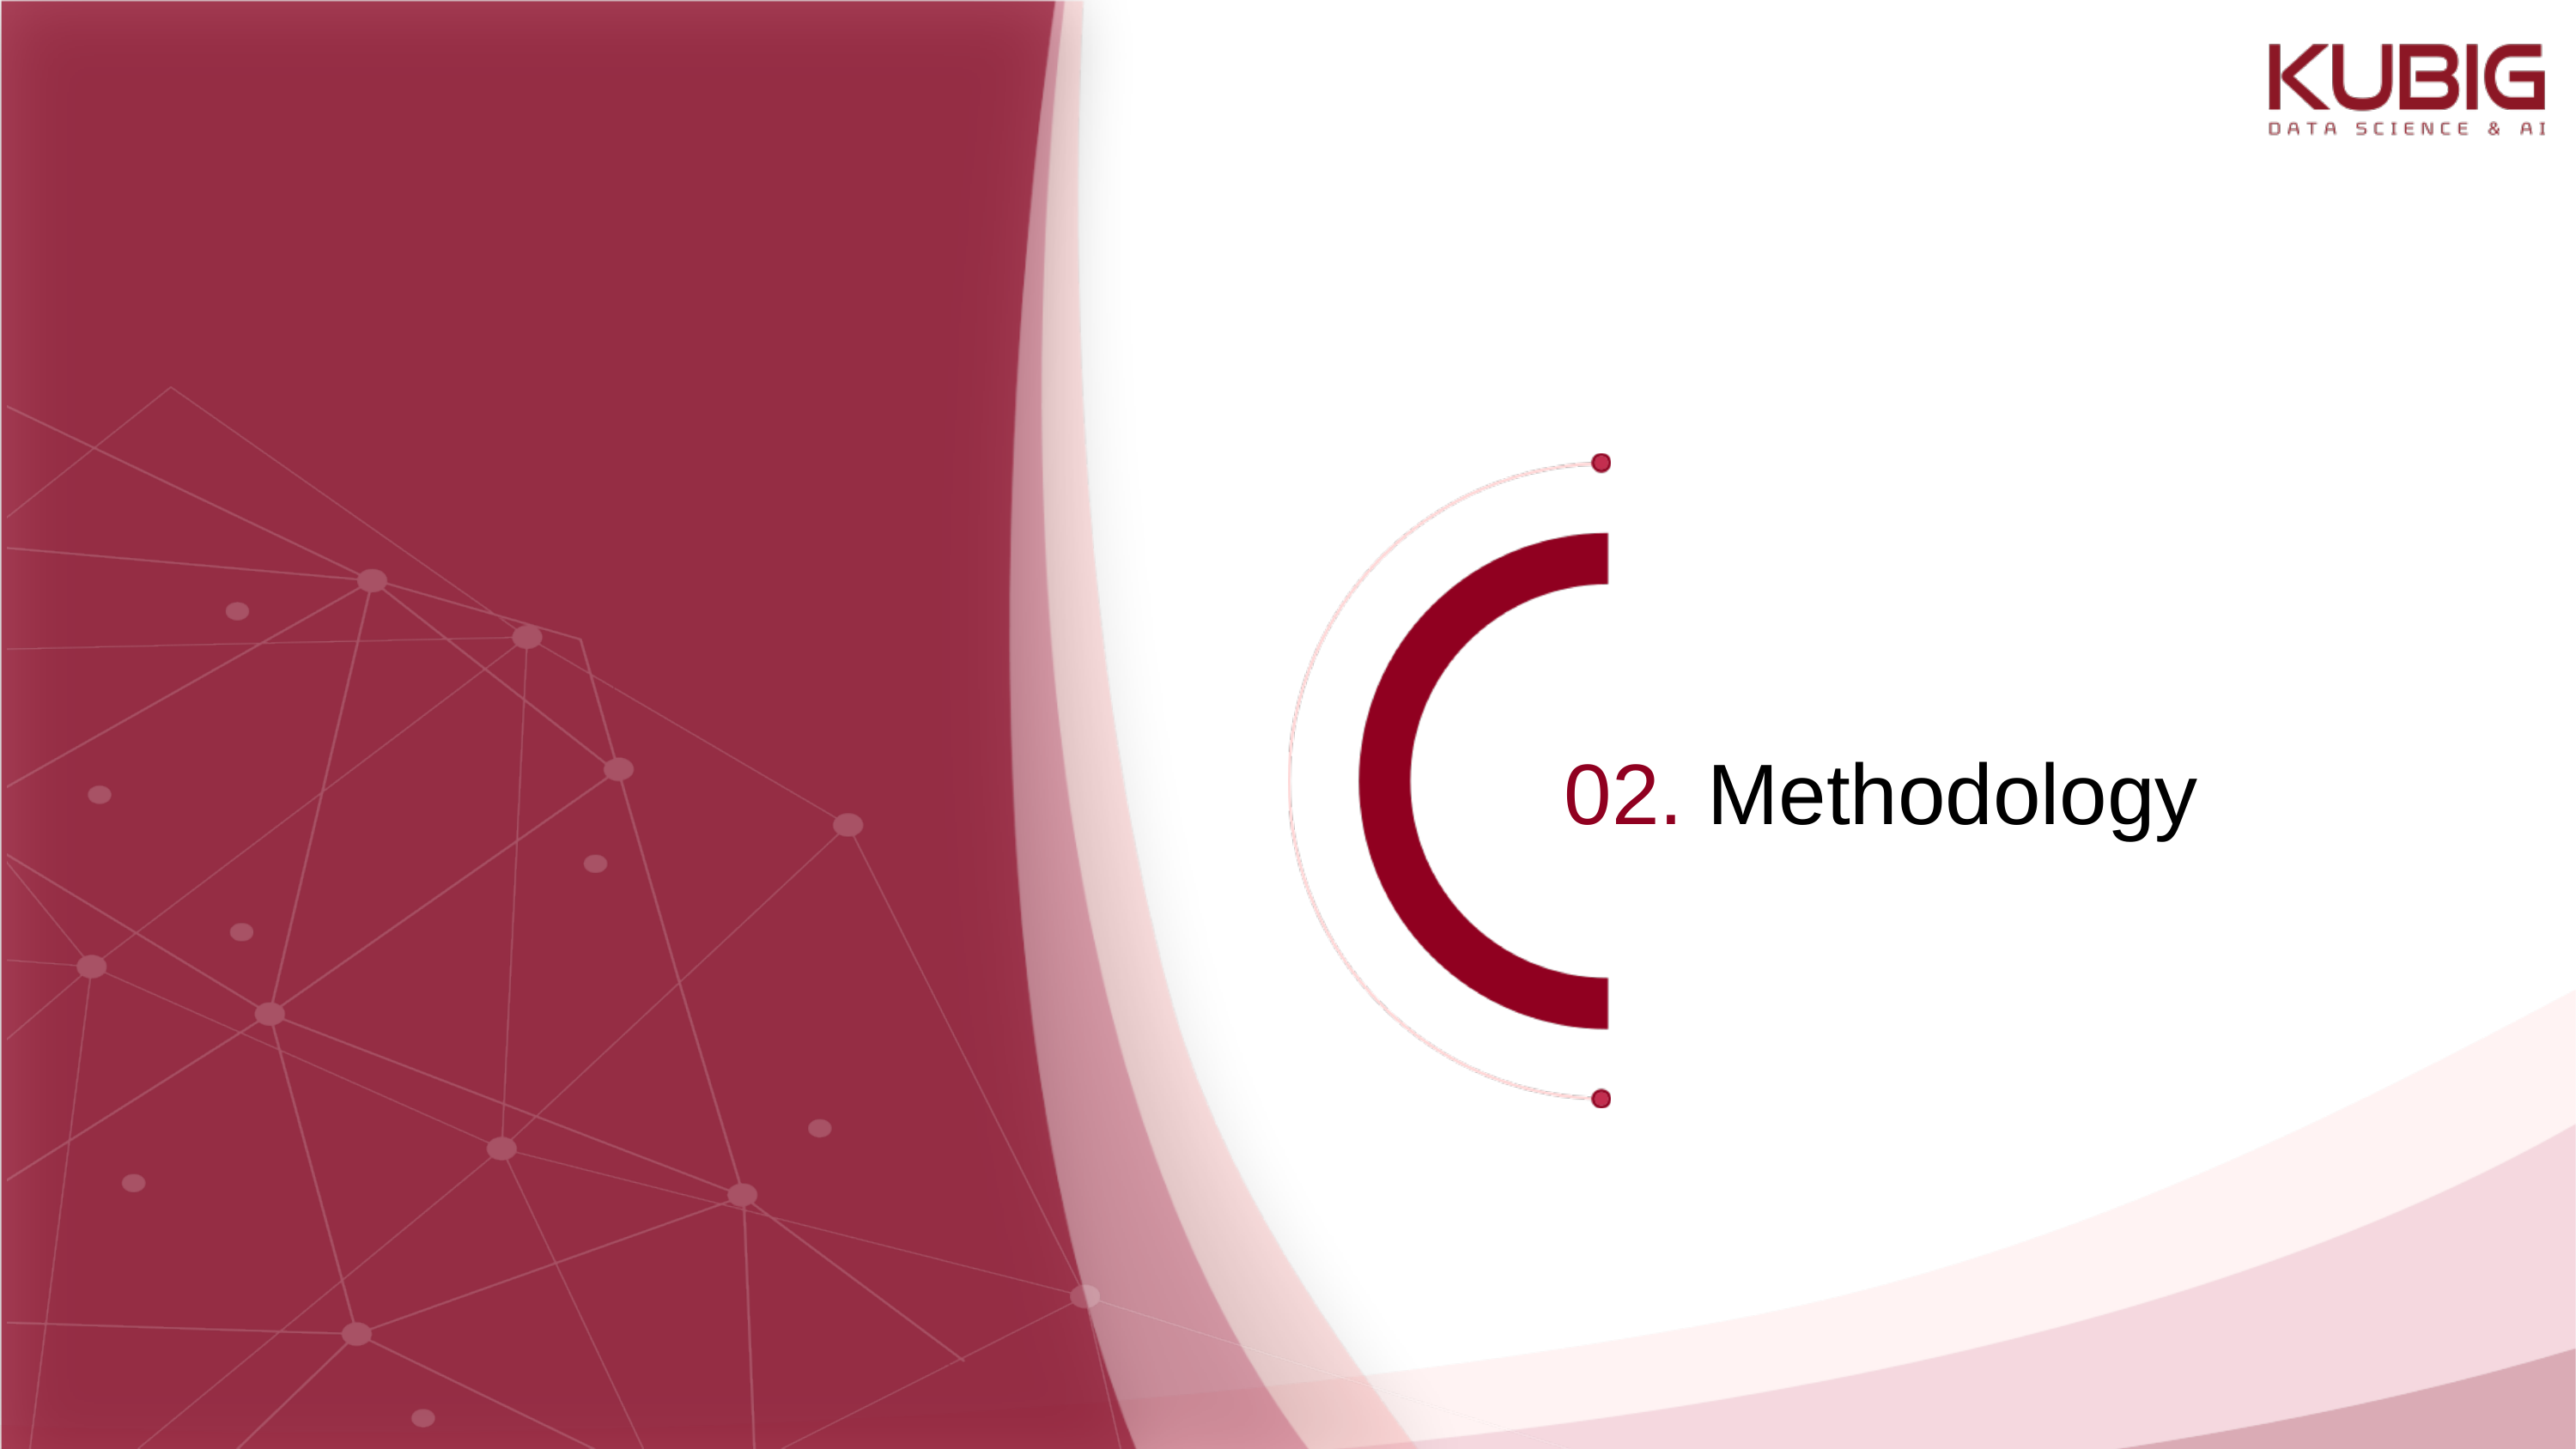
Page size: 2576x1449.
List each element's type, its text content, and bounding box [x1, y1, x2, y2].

picture [7, 386, 1611, 1449]
text_box 02. Methodology [2157, 731, 2437, 848]
picture [2151, 989, 2576, 1449]
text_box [0, 0, 2151, 1449]
picture [2267, 42, 2549, 137]
